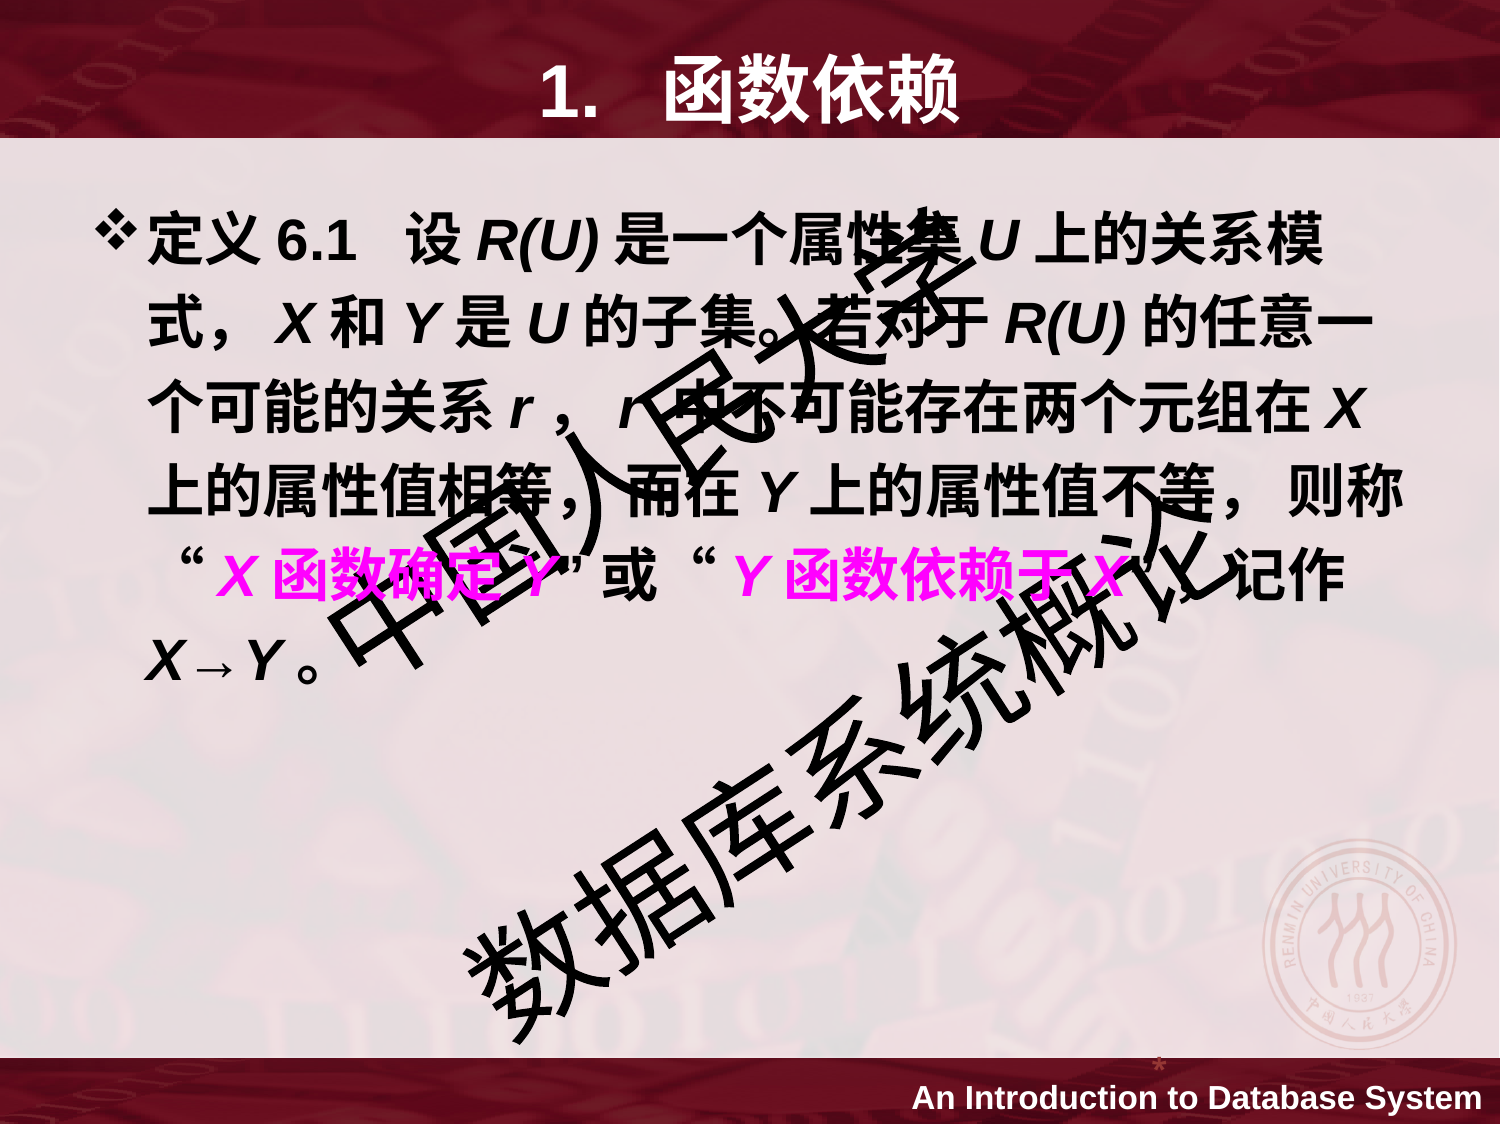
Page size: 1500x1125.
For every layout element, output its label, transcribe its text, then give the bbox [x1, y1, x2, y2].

text_box [88, 1039, 443, 1082]
list 定义6.1 设R(U)是一个属性集U上的关系模式，X和Y是U的子集。若对于R(U)的任意一个可能的关系r，r 中不可能存在两个元组在X上的属性值相等， 而在Y上的属性值不等， 则称“X函数确定Y”或“Y函数依赖于X”，记作X→Y。 [74, 179, 1426, 1017]
picture [0, 0, 1500, 1125]
title 1. 函数依赖 [74, 0, 1426, 179]
text_box * [1136, 1042, 1430, 1093]
